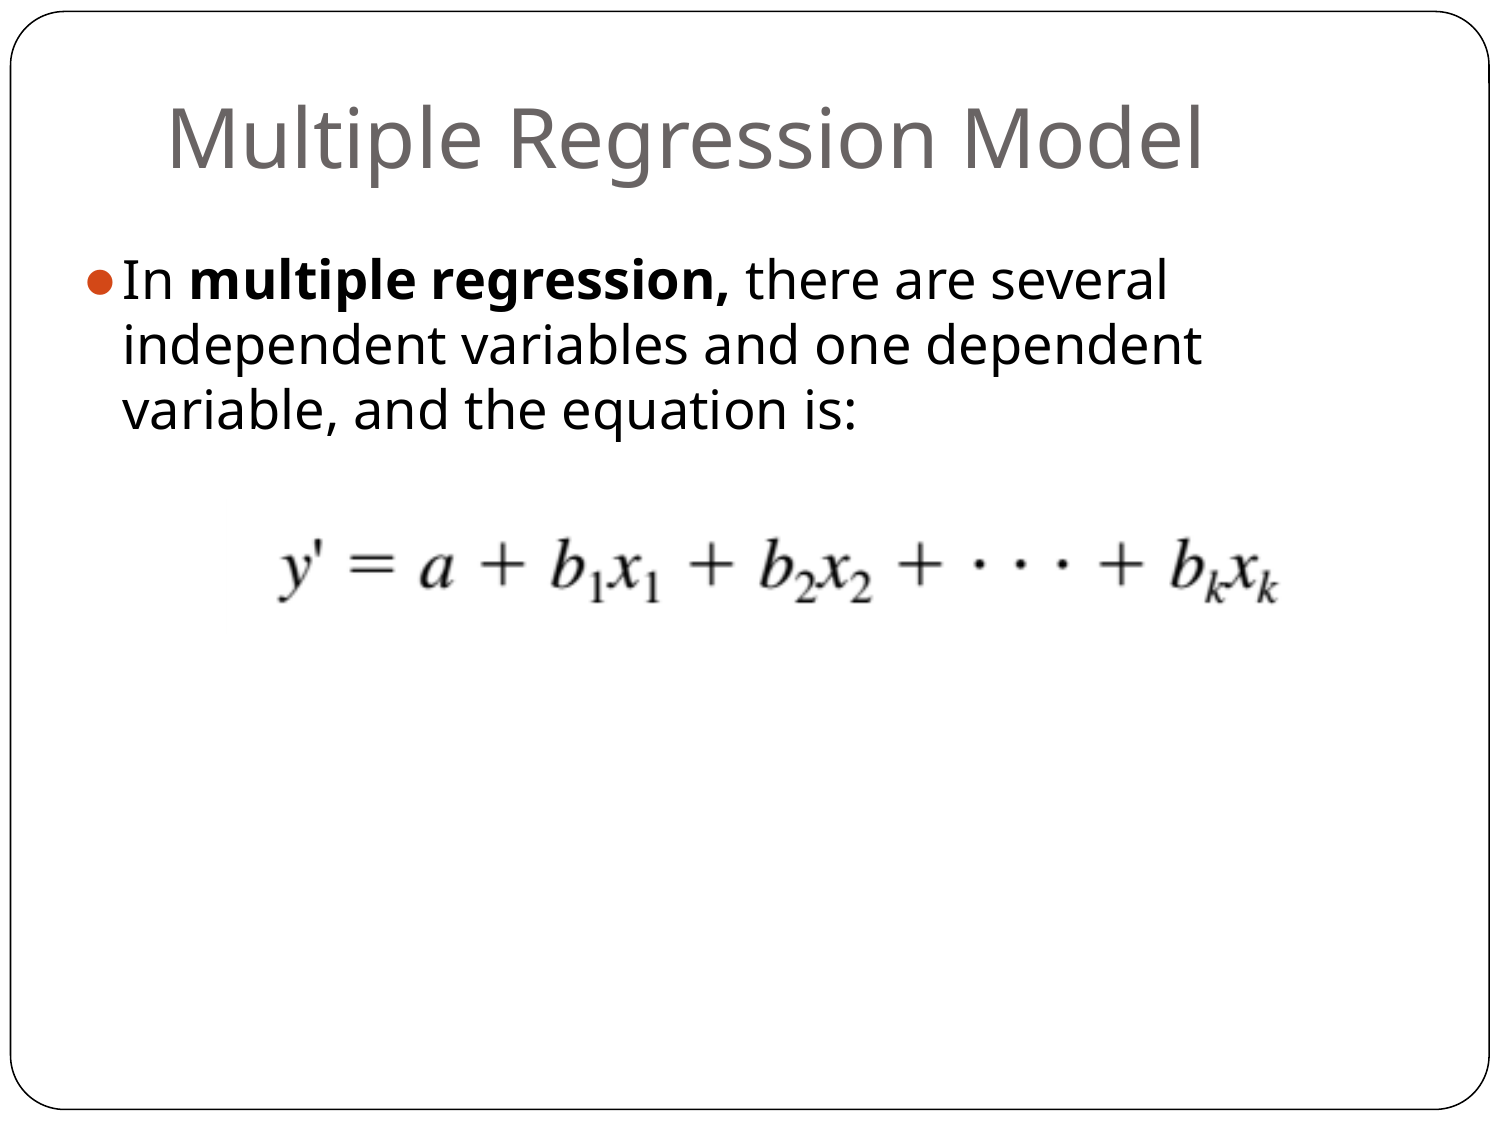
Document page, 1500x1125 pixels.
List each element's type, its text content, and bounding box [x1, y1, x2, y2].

list In multiple regression, there are several independent variables and one dependent variable, and the equation is: [62, 237, 1425, 988]
picture [224, 499, 1329, 634]
title Multiple Regression Model [150, 45, 1425, 200]
